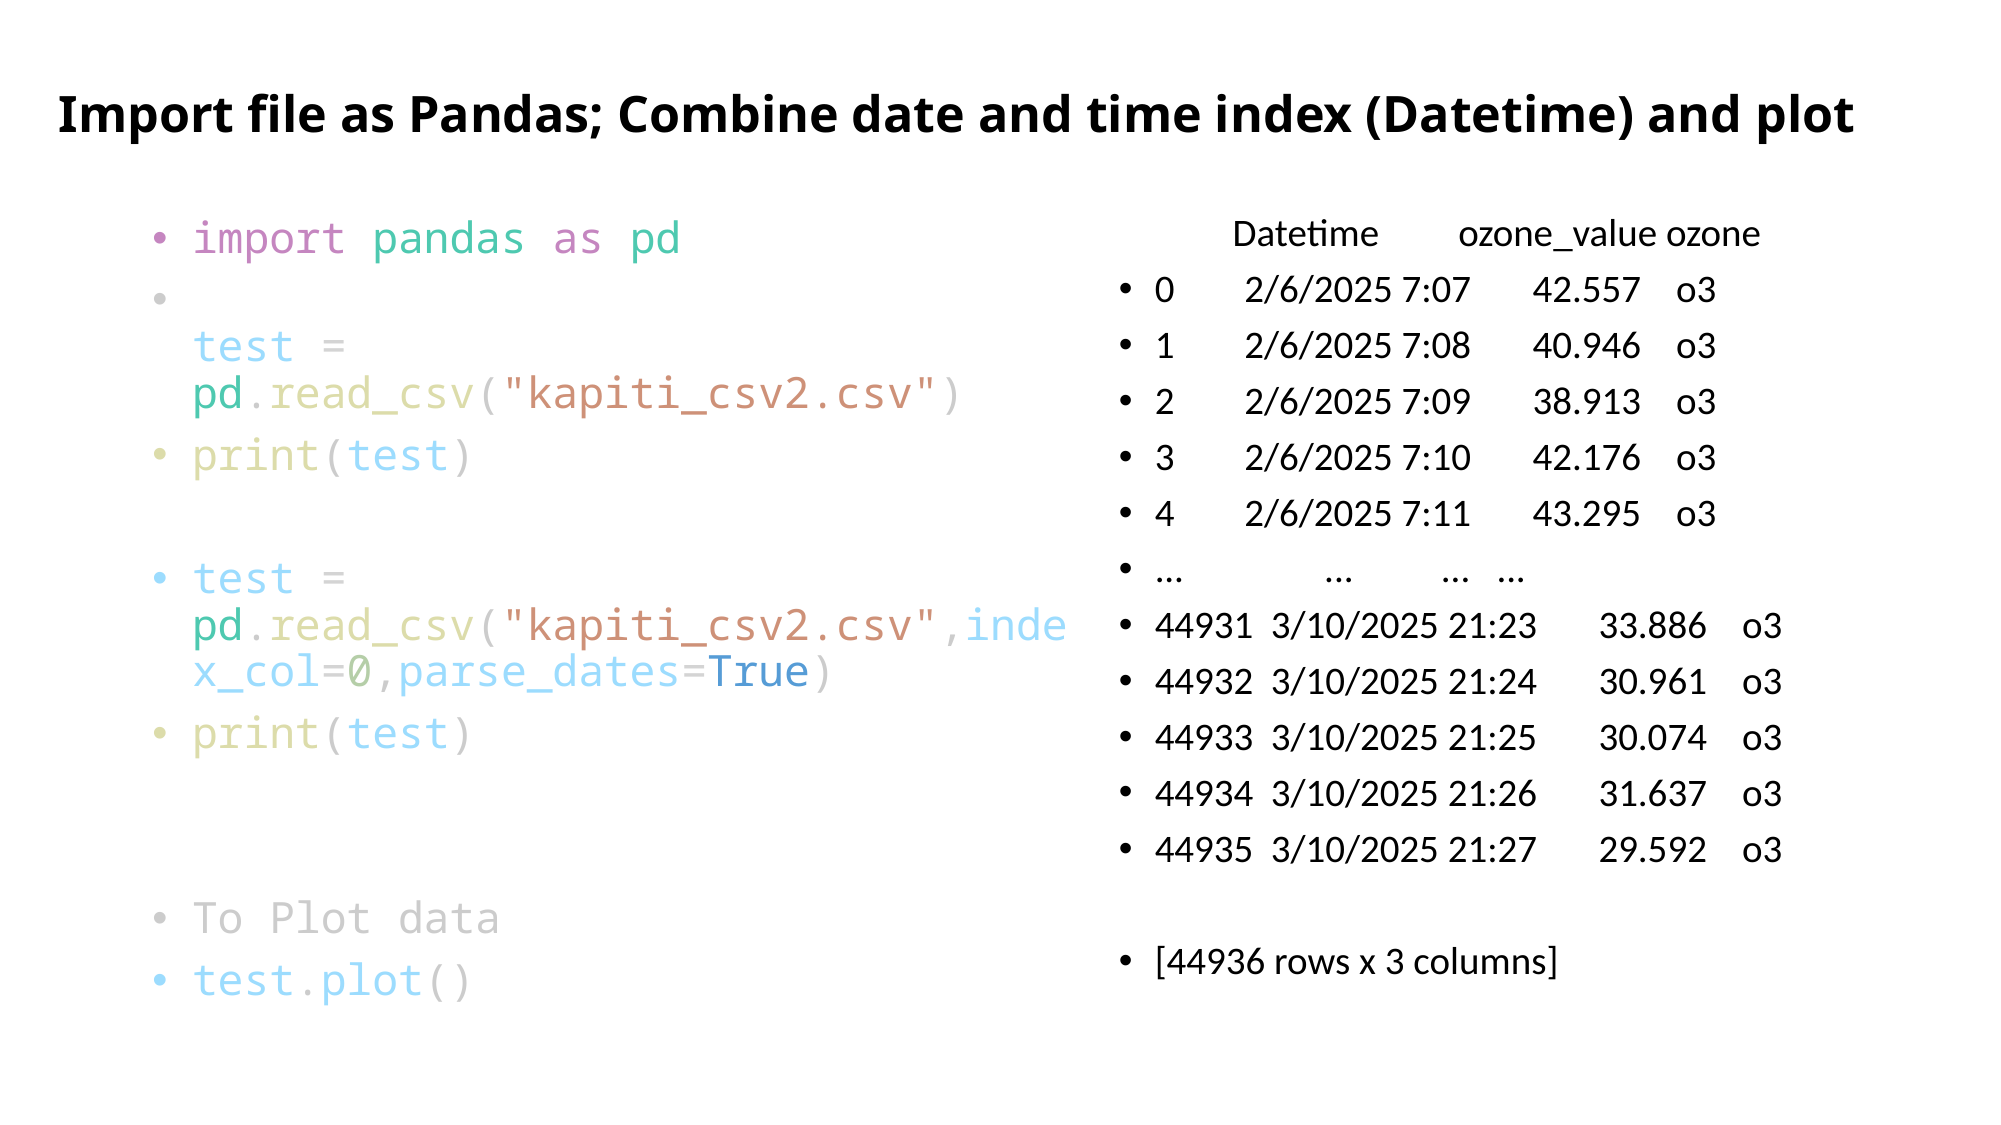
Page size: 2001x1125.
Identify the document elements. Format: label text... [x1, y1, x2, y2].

list import pandas as pd test = pd.read_csv("kapiti_csv2.csv") print(test) test = pd.read_csv("kapiti_csv2.csv",index_col=0,parse_dates=True) print(test) To Plot data test.plot() [137, 208, 1096, 1014]
list Datetime ozone_value ozone 0 2/6/2025 7:07 42.557 o3 1 2/6/2025 7:08 40.946 o3 2 2/6/2025 7:09 38.913 o3 3 2/6/2025 7:10 42.176 o3 4 2/6/2025 7:11 43.295 o3 ... ... ... ... 44931 3/10/2025 21:23 33.886 o3 44932 3/10/2025 21:24 30.961 o3 44933 3/10/2025 21:25 30.074 o3 44934 3/10/2025 21:26 31.637 o3 44935 3/10/2025 21:27 29.592 o3 [44936 rows x 3 columns] [1103, 205, 1945, 1014]
title Import file as Pandas; Combine date and time index (Datetime) and plot [43, 59, 1974, 172]
